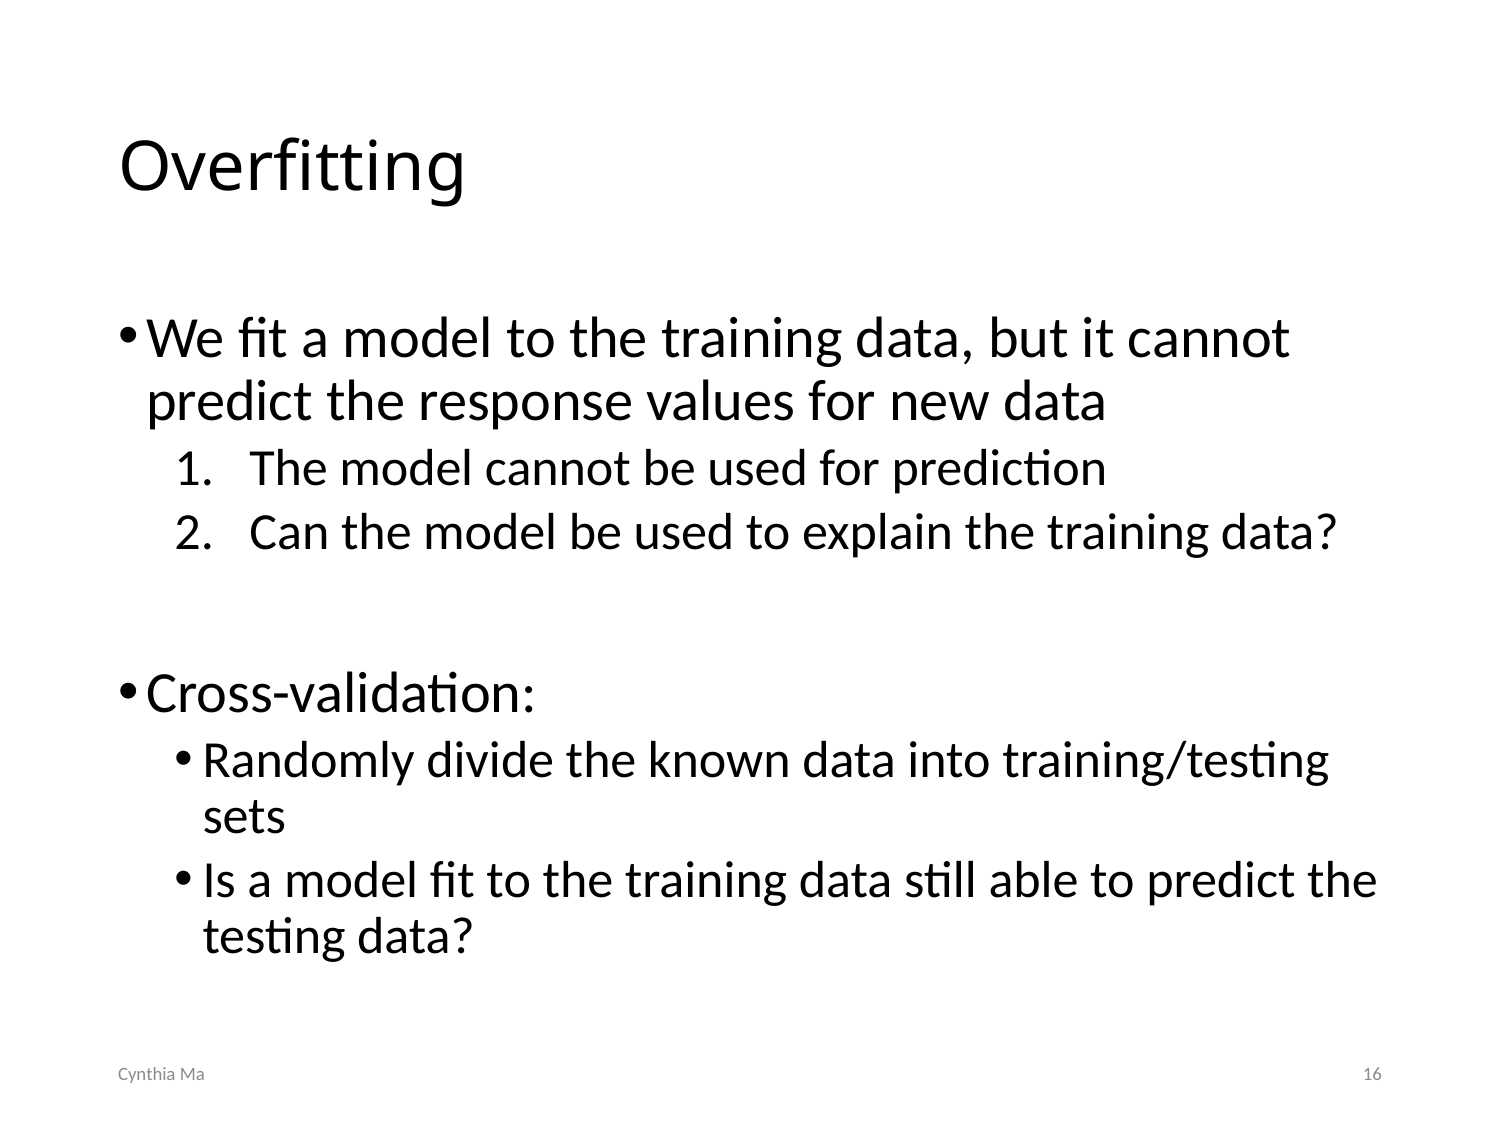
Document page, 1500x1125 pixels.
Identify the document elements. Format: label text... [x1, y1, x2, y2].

list We fit a model to the training data, but it cannot predict the response values for new data The model cannot be used for prediction Can the model be used to explain the training data? Cross-validation: Randomly divide the known data into training/testing sets Is a model fit to the training data still able to predict the testing data? [103, 299, 1397, 1014]
slide_number 16 [1059, 1042, 1397, 1103]
title Overfitting [103, 59, 1397, 278]
slide_number Cynthia Ma [103, 1042, 441, 1103]
